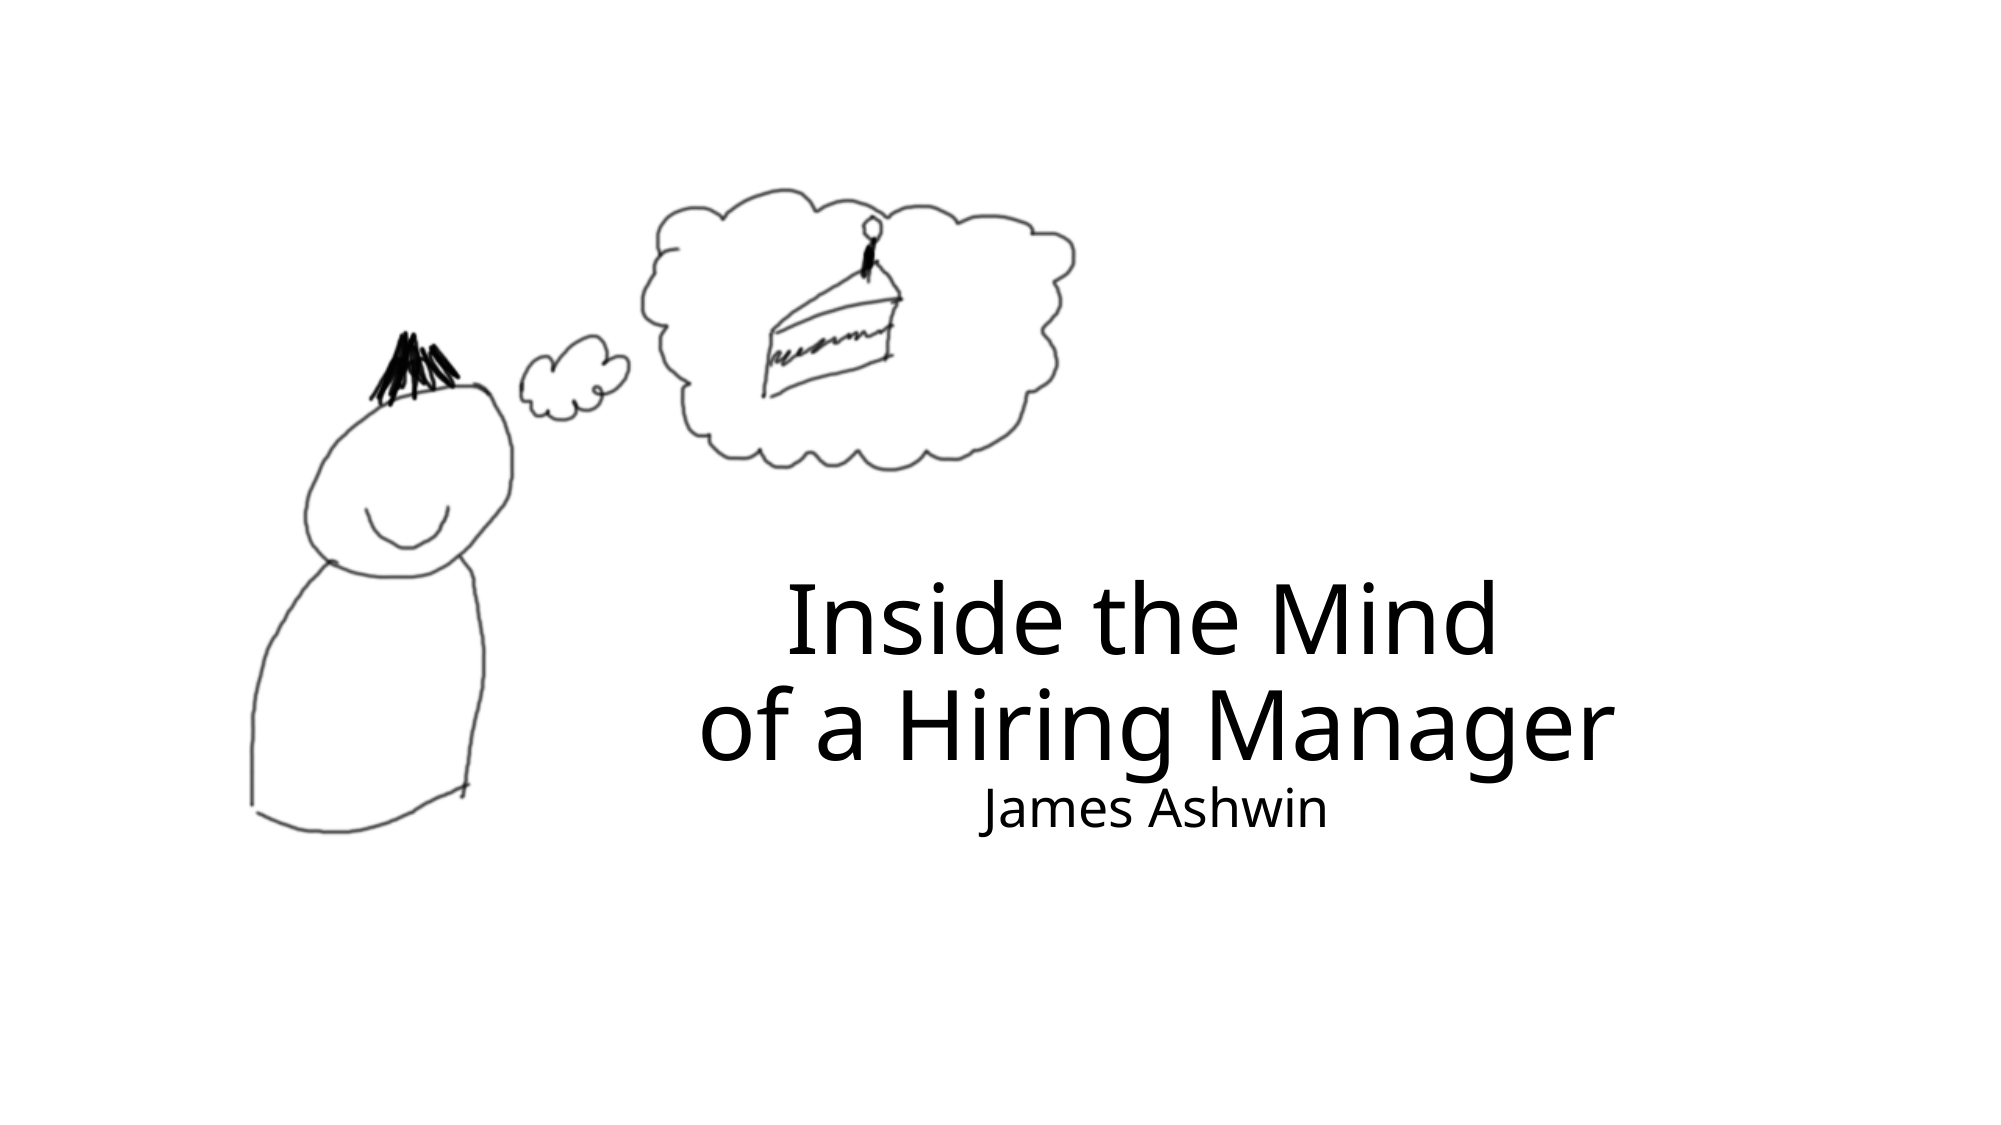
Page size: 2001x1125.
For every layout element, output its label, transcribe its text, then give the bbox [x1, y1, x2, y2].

picture [248, 186, 1078, 837]
title Inside the Mind of a Hiring Manager James Ashwin [406, 562, 1907, 911]
